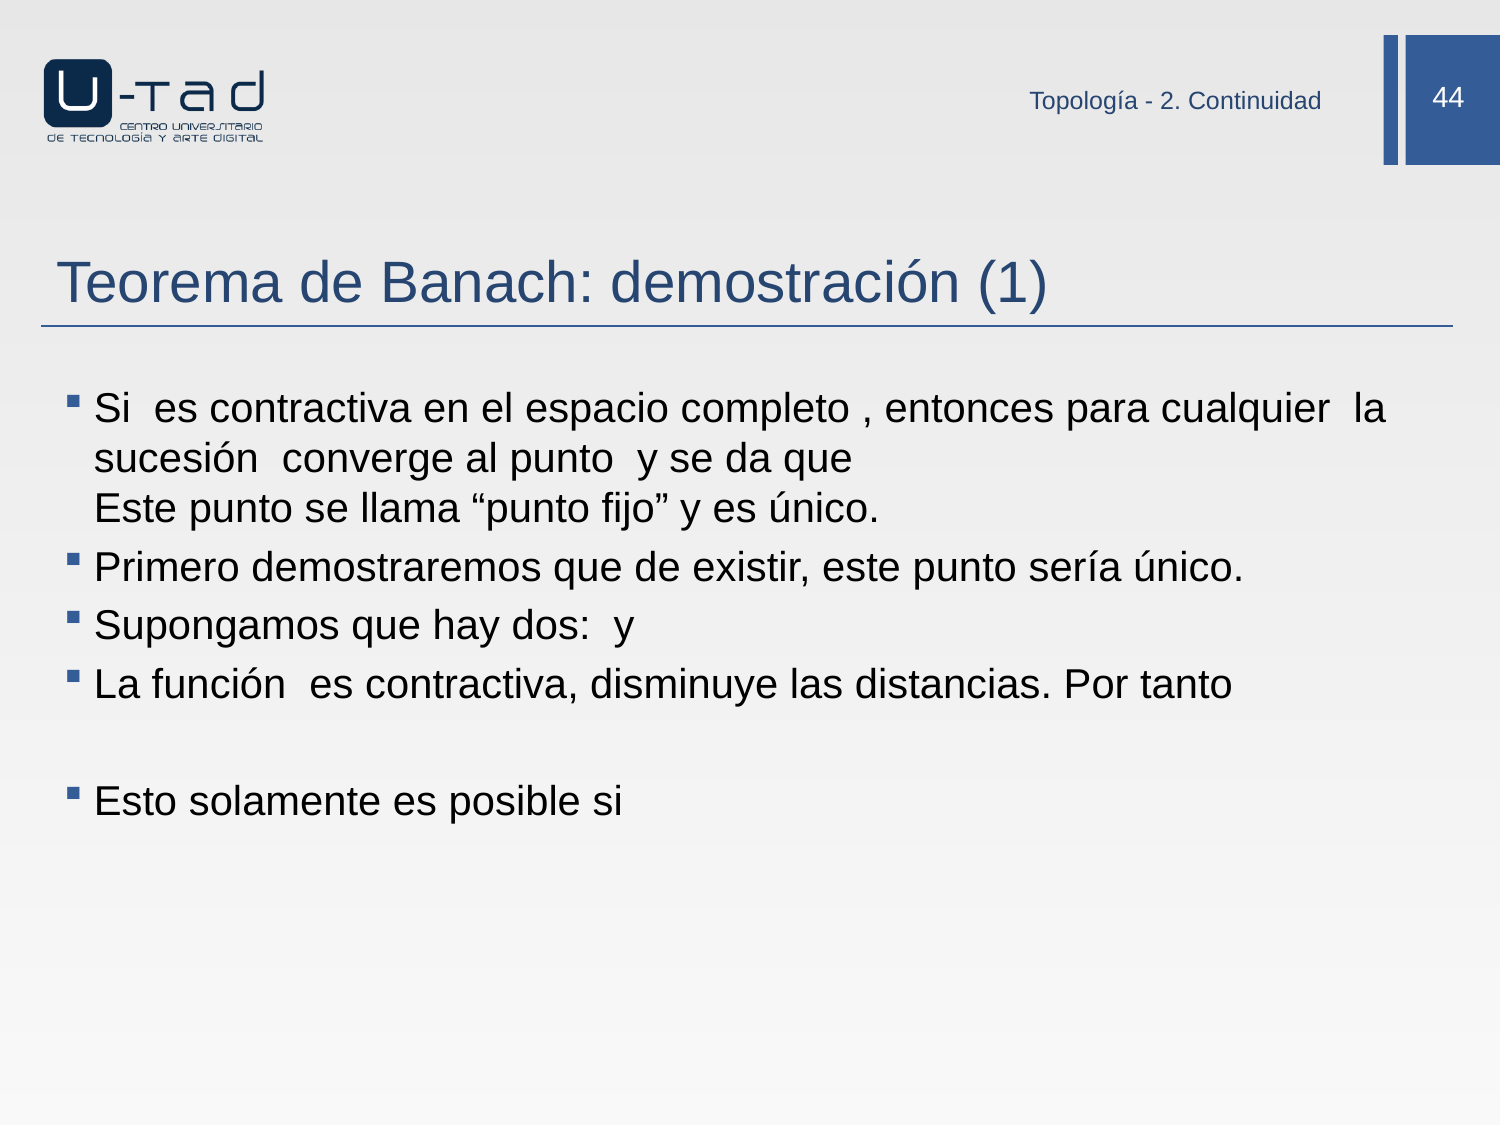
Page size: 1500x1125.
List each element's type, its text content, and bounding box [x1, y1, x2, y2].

title Teorema de Banach: demostración (1) [41, 219, 1453, 338]
picture [17, 49, 290, 151]
footer Topología - 2. Continuidad [747, 78, 1338, 128]
